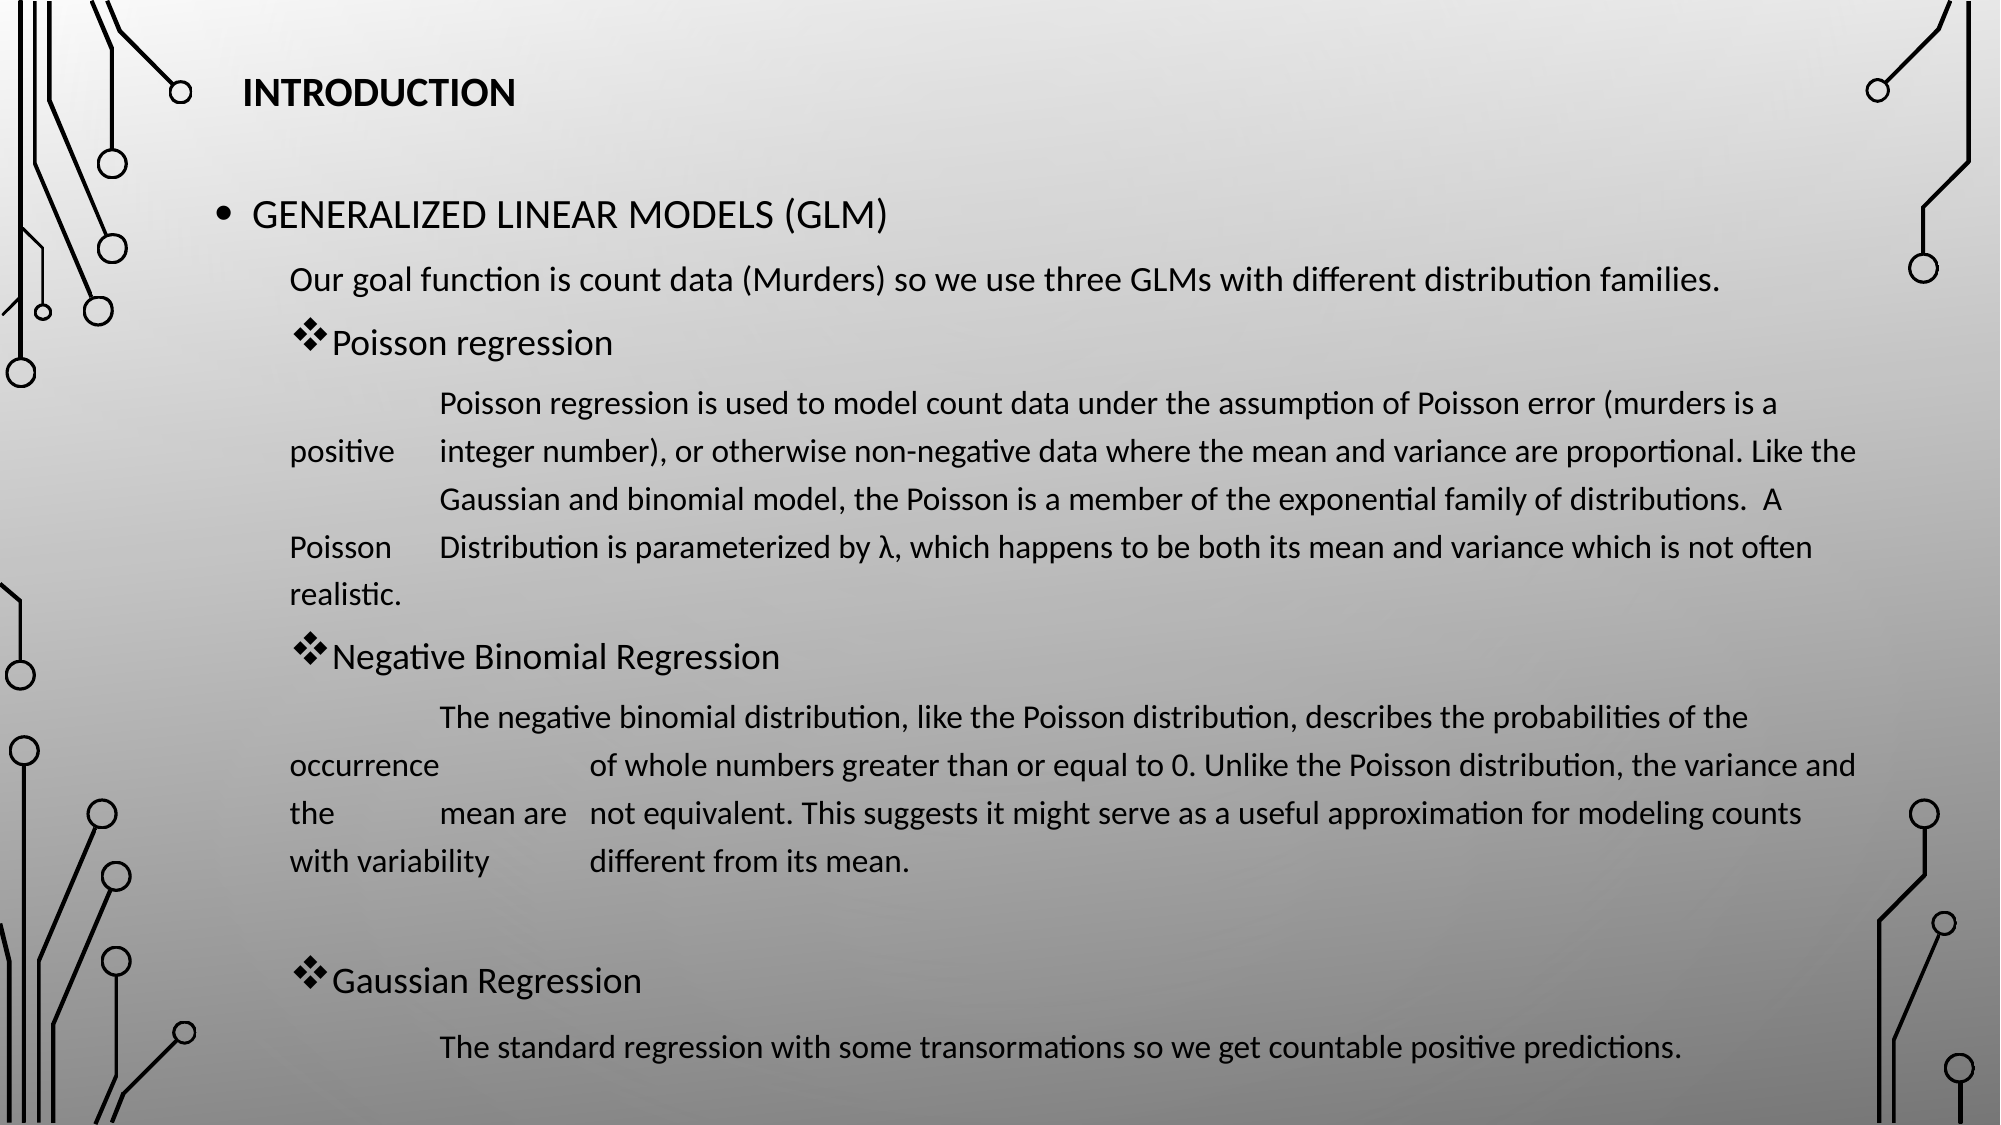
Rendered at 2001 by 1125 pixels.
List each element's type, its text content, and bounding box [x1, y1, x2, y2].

list GENERALIZED LINEAR MODELS (GLM) Our goal function is count data (Murders) so we use three GLMs with different distribution families. Poisson regression Poisson regression is used to model count data under the assumption of Poisson error (murders is a positive integer number), or otherwise non-negative data where the mean and variance are proportional. Like the Gaussian and binomial model, the Poisson is a member of the exponential family of distributions. A Poisson Distribution is parameterized by λ, which happens to be both its mean and variance which is not often realistic. Negative Binomial Regression The negative binomial distribution, like the Poisson distribution, describes the probabilities of the occurrence of whole numbers greater than or equal to 0. Unlike the Poisson distribution, the variance and the mean are not equivalent. This suggests it might serve as a useful approximation for modeling counts with variability different from its mean. Gaussian Regression The standard regression with some transormations so we get countable positive predictions. [199, 169, 1878, 1125]
title INTRODUCTION [227, 45, 620, 140]
